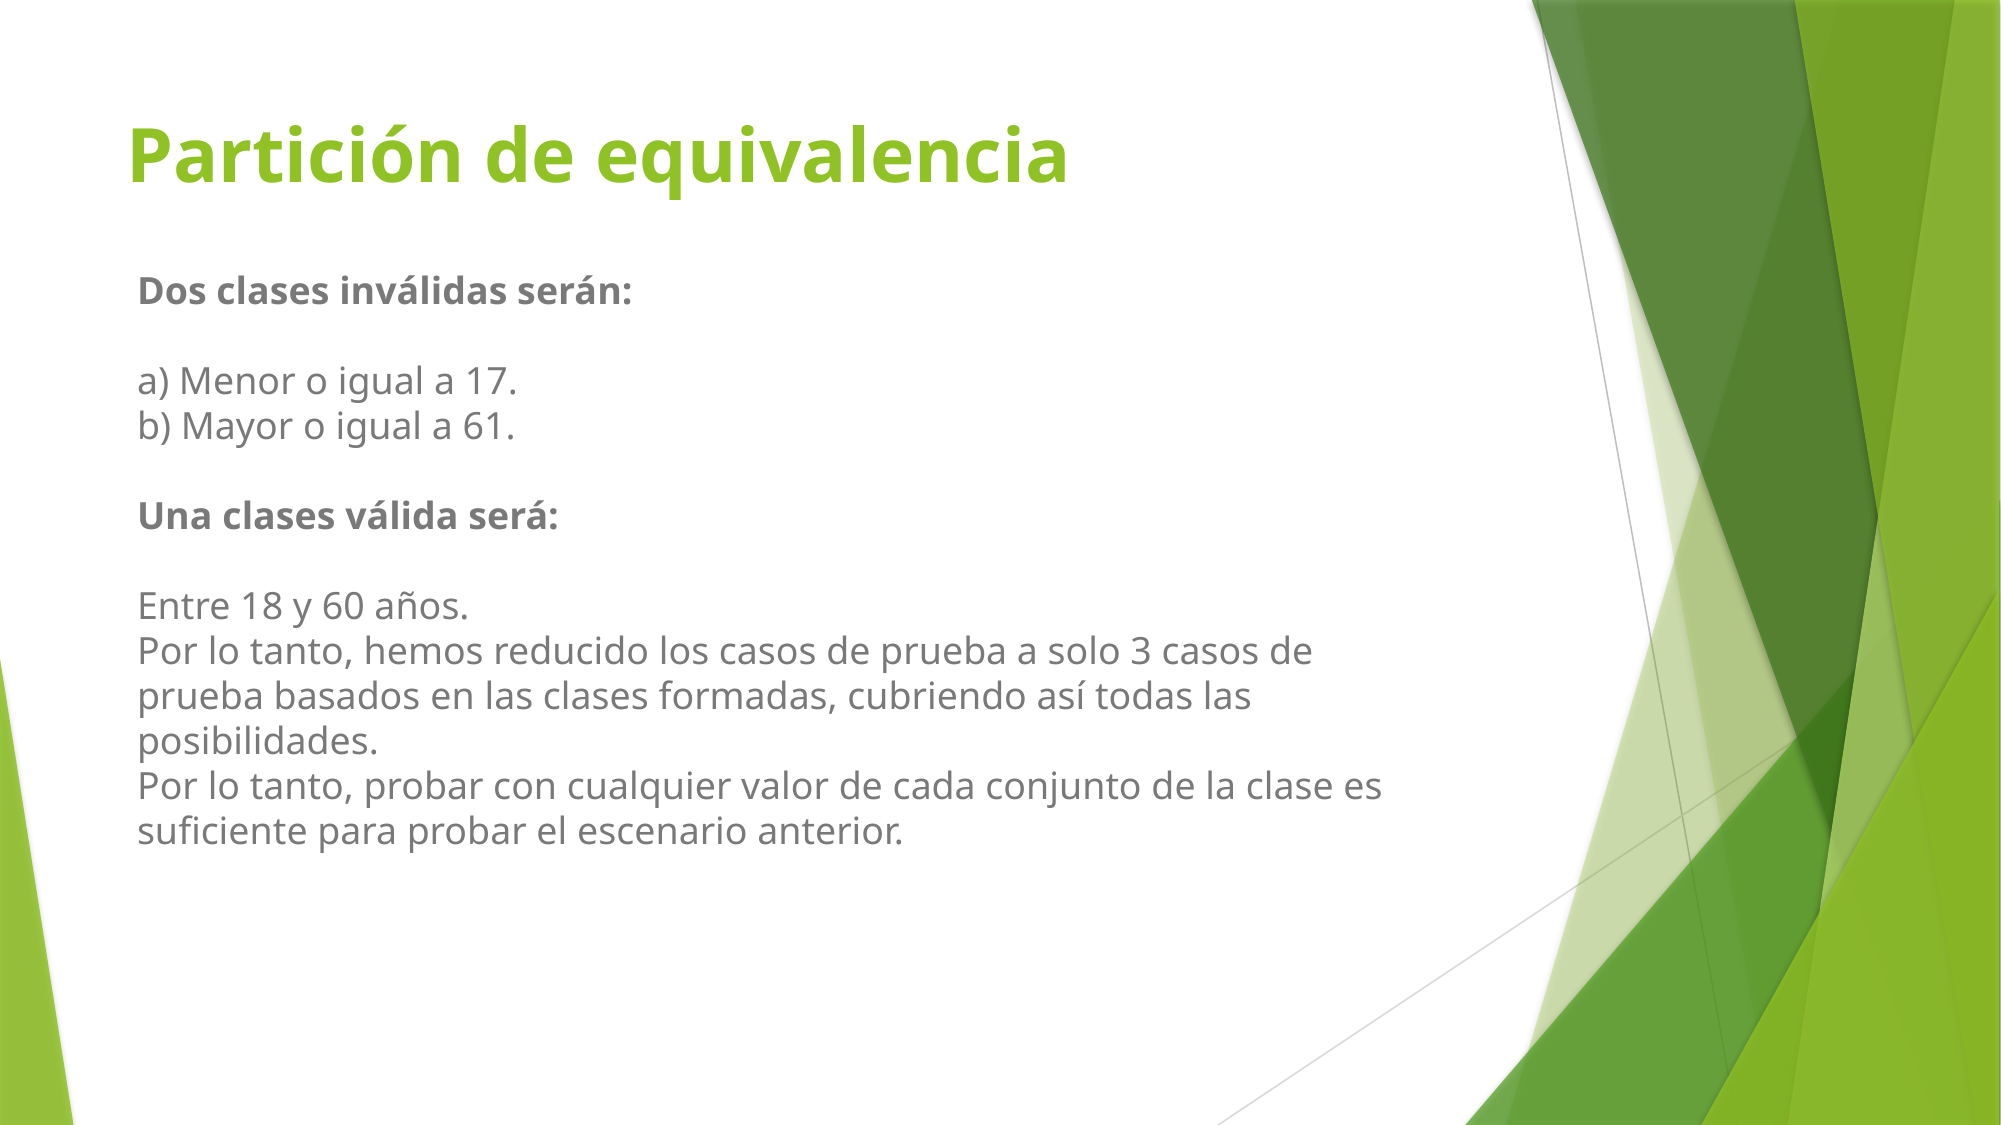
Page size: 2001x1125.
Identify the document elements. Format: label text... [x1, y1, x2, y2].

text_box Dos clases inválidas serán: a) Menor o igual a 17. b) Mayor o igual a 61. Una clases válida será: Entre 18 y 60 años. Por lo tanto, hemos reducido los casos de prueba a solo 3 casos de prueba basados ​​en las clases formadas, cubriendo así todas las posibilidades. Por lo tanto, probar con cualquier valor de cada conjunto de la clase es suficiente para probar el escenario anterior. [122, 259, 1432, 905]
title Partición de equivalencia [111, 99, 1522, 194]
list [111, 248, 1599, 992]
